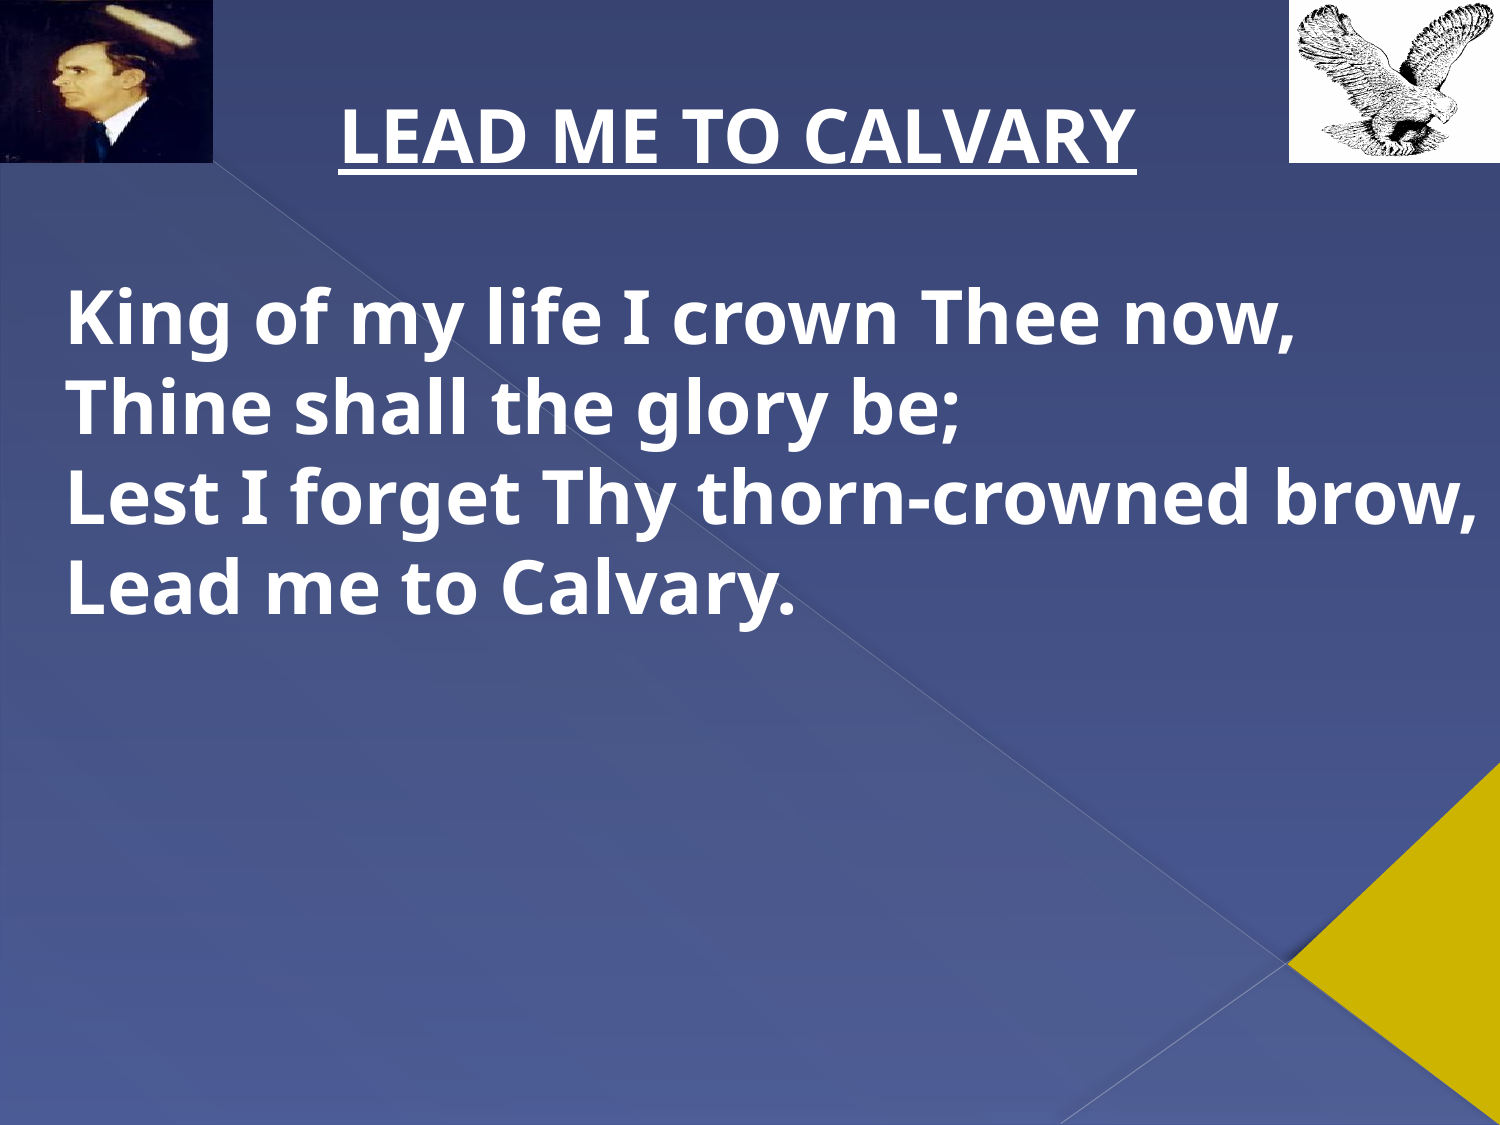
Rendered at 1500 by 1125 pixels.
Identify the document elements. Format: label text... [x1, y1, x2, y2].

text_box [1285, 760, 1500, 1125]
text_box King of my life I crown Thee now, Thine shall the glory be; Lest I forget Thy thorn-crowned brow, Lead me to Calvary. [50, 262, 1500, 638]
picture [1288, 0, 1500, 163]
text_box LEAD ME TO CALVARY [0, 81, 1500, 187]
picture [0, 0, 213, 163]
